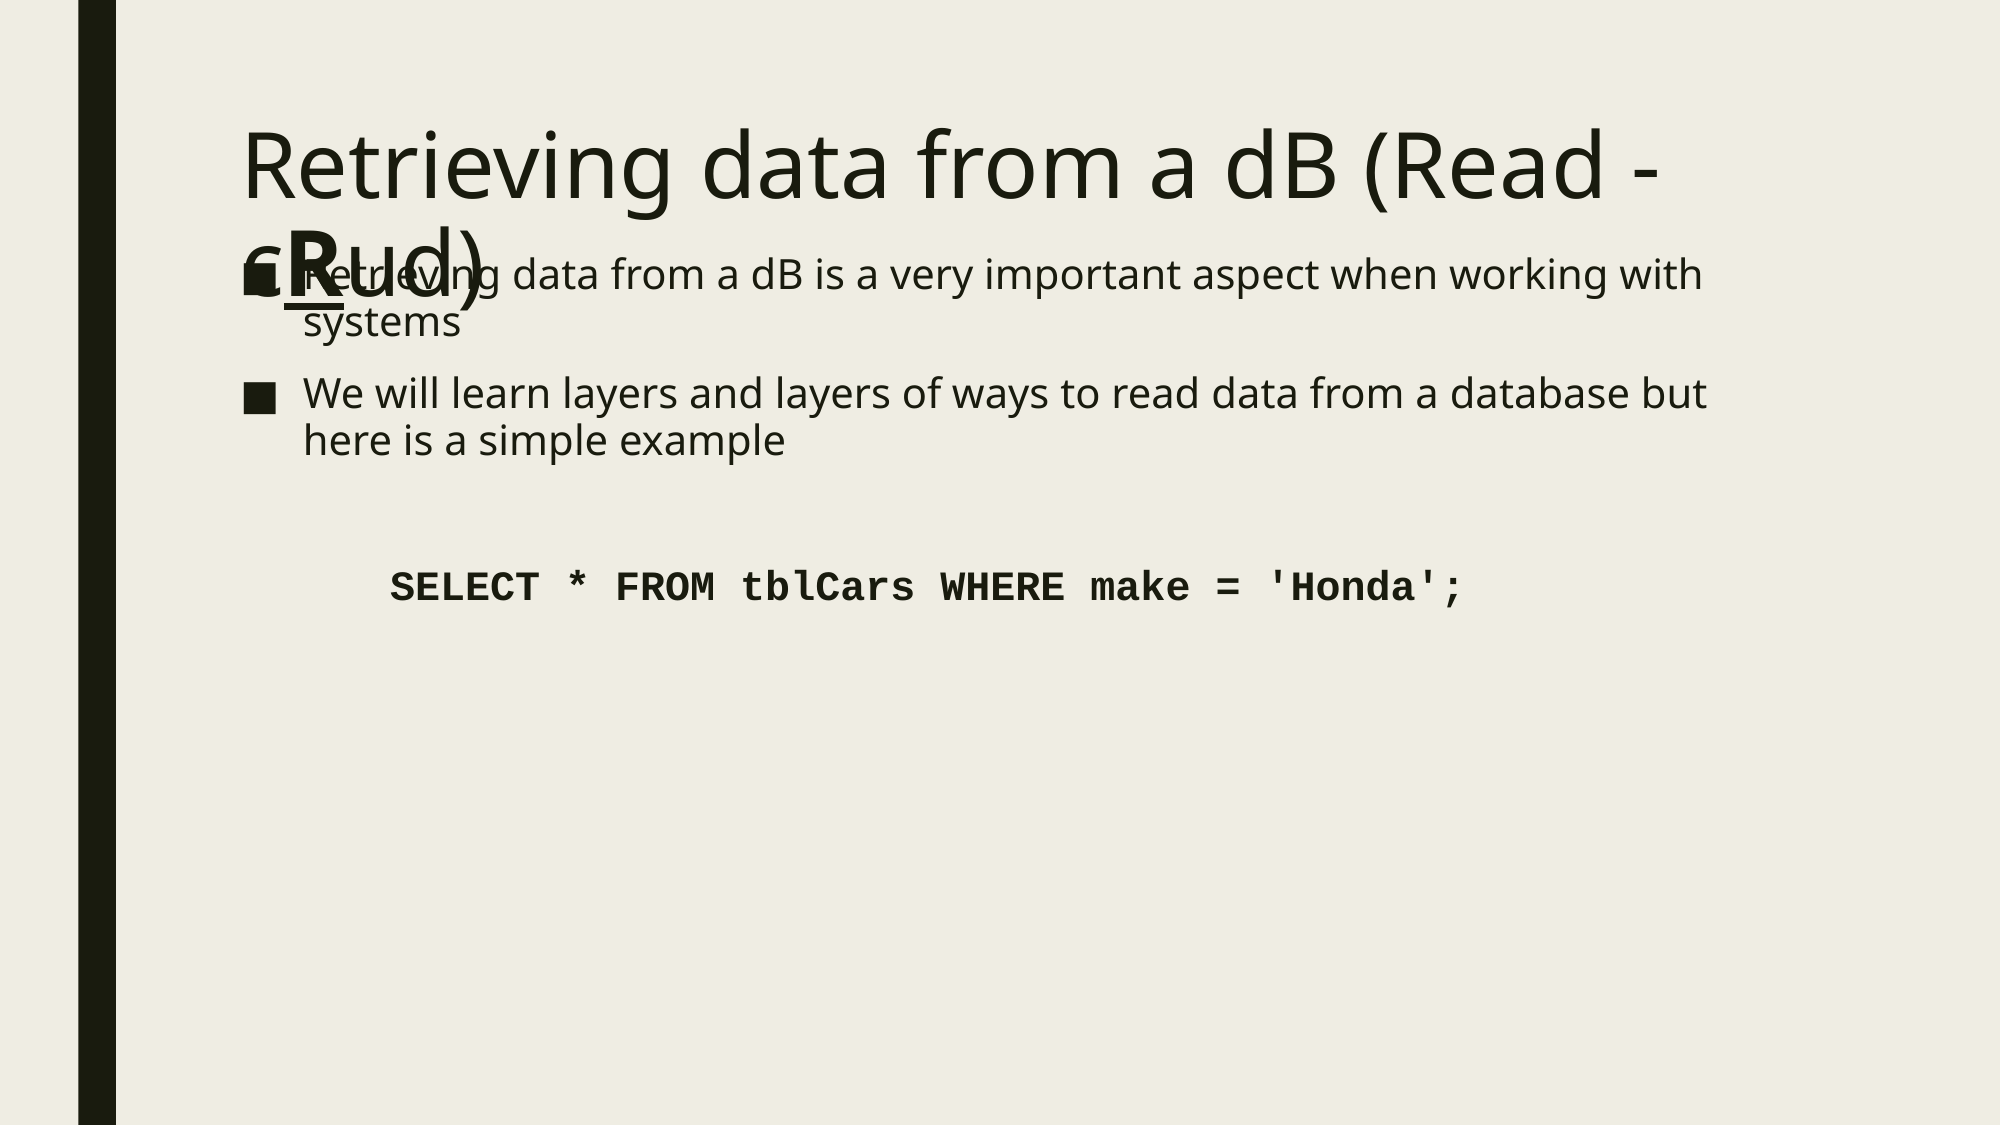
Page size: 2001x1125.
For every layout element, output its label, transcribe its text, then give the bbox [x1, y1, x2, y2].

list Retrieving data from a dB is a very important aspect when working with systems We will learn layers and layers of ways to read data from a database but here is a simple example SELECT * FROM tblCars WHERE make = 'Honda'; [225, 244, 1800, 963]
title Retrieving data from a dB (Read - cRud) [225, 112, 1800, 244]
